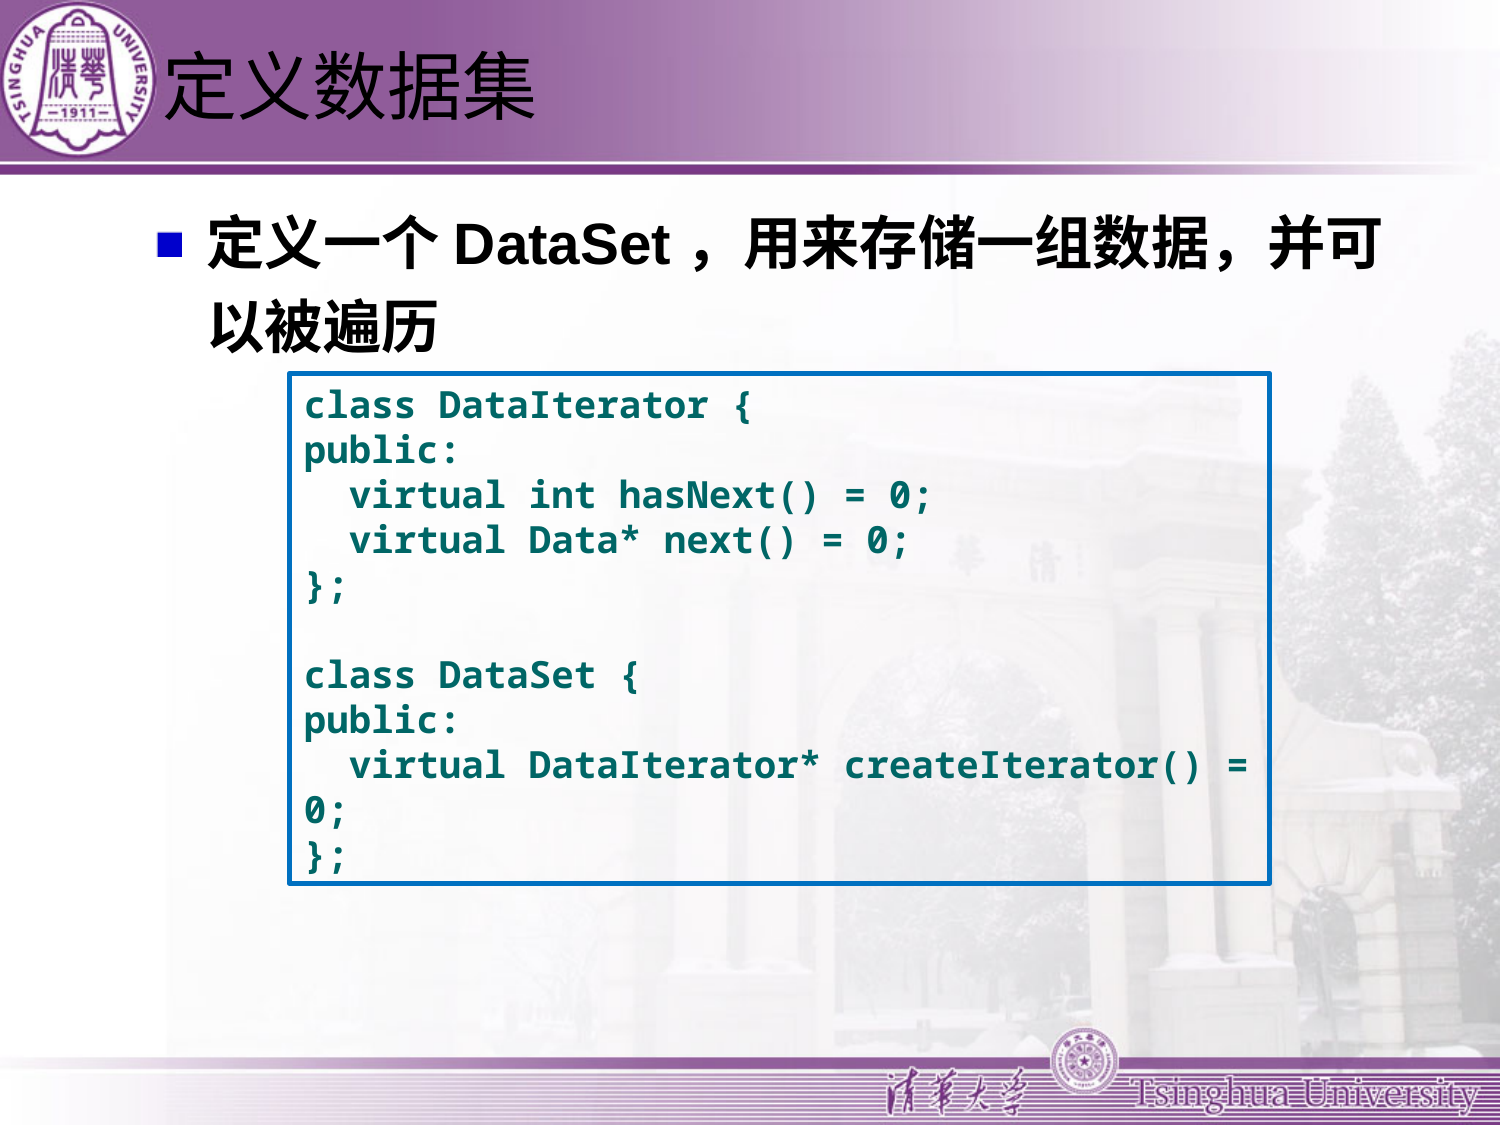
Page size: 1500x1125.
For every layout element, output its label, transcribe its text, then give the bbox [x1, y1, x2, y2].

list 定义一个DataSet，用来存储一组数据，并可以被遍历 [135, 184, 1436, 1047]
picture [0, 0, 1500, 1125]
title 定义数据集 [147, 19, 1500, 149]
text_box class DataIterator { public: virtual int hasNext() = 0; virtual Data* next() = 0; }; class DataSet { public: virtual DataIterator* createIterator() = 0; }; [289, 373, 1270, 884]
